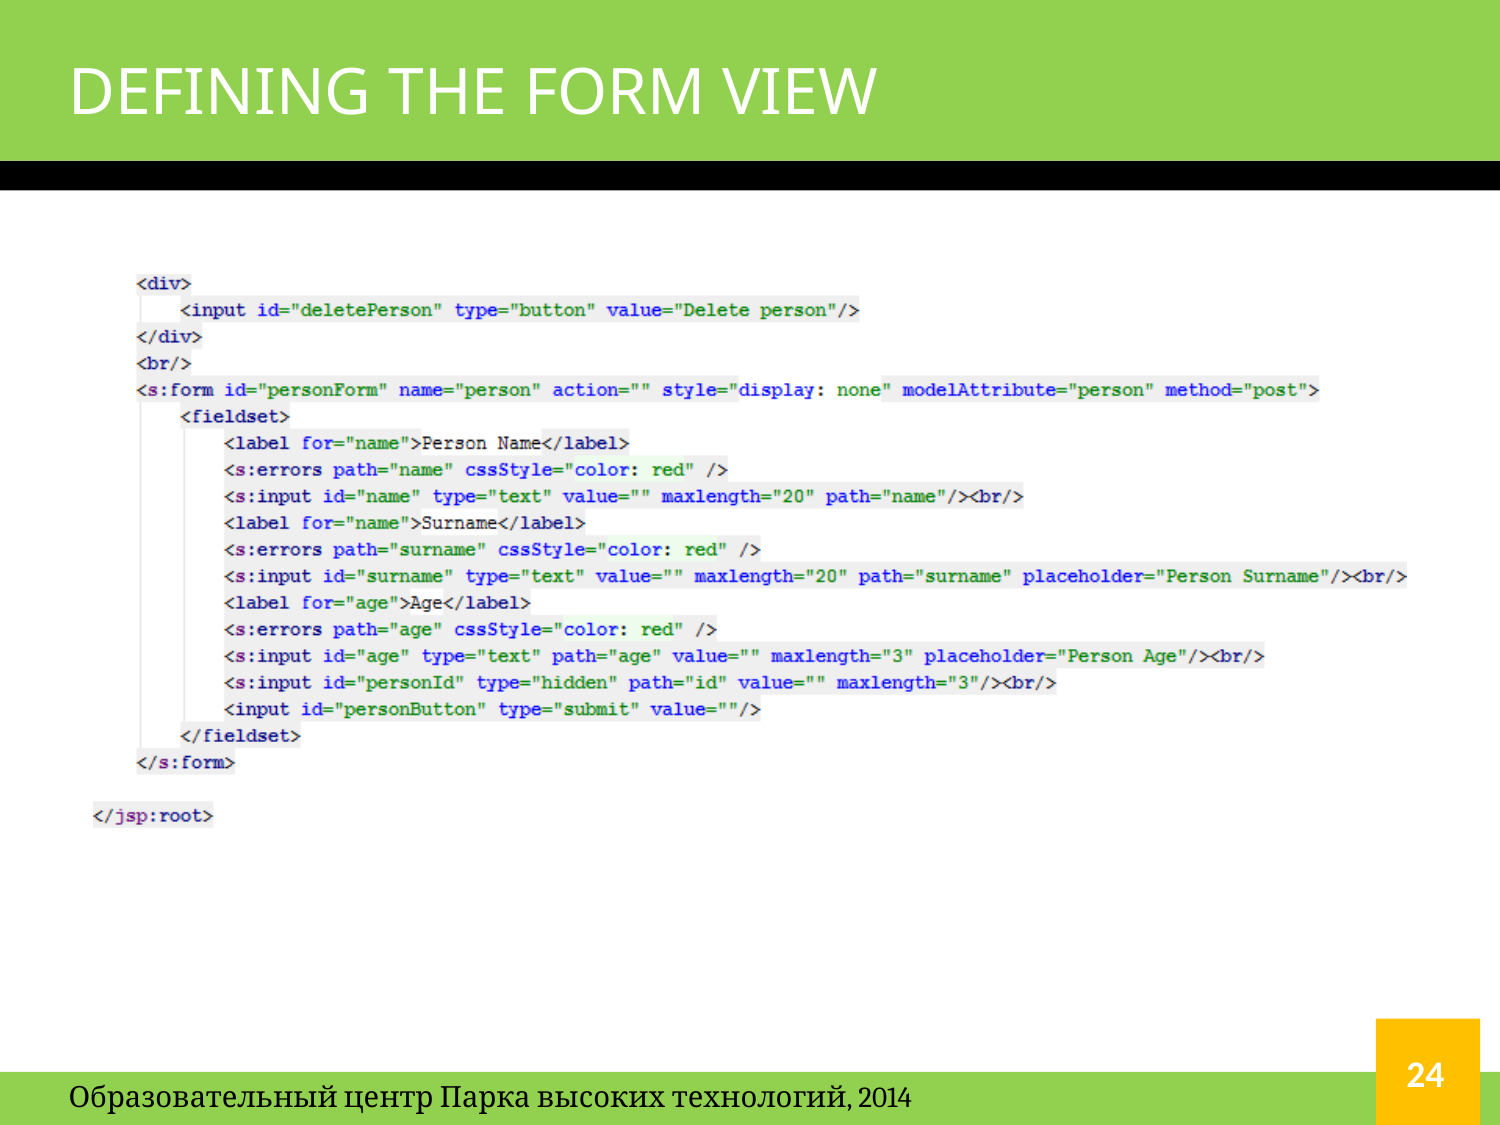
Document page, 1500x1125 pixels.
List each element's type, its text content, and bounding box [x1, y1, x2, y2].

slide_number 24 [1376, 1042, 1475, 1103]
picture [93, 274, 1407, 851]
title DEFINING THE FORM VIEW [53, 42, 1404, 135]
